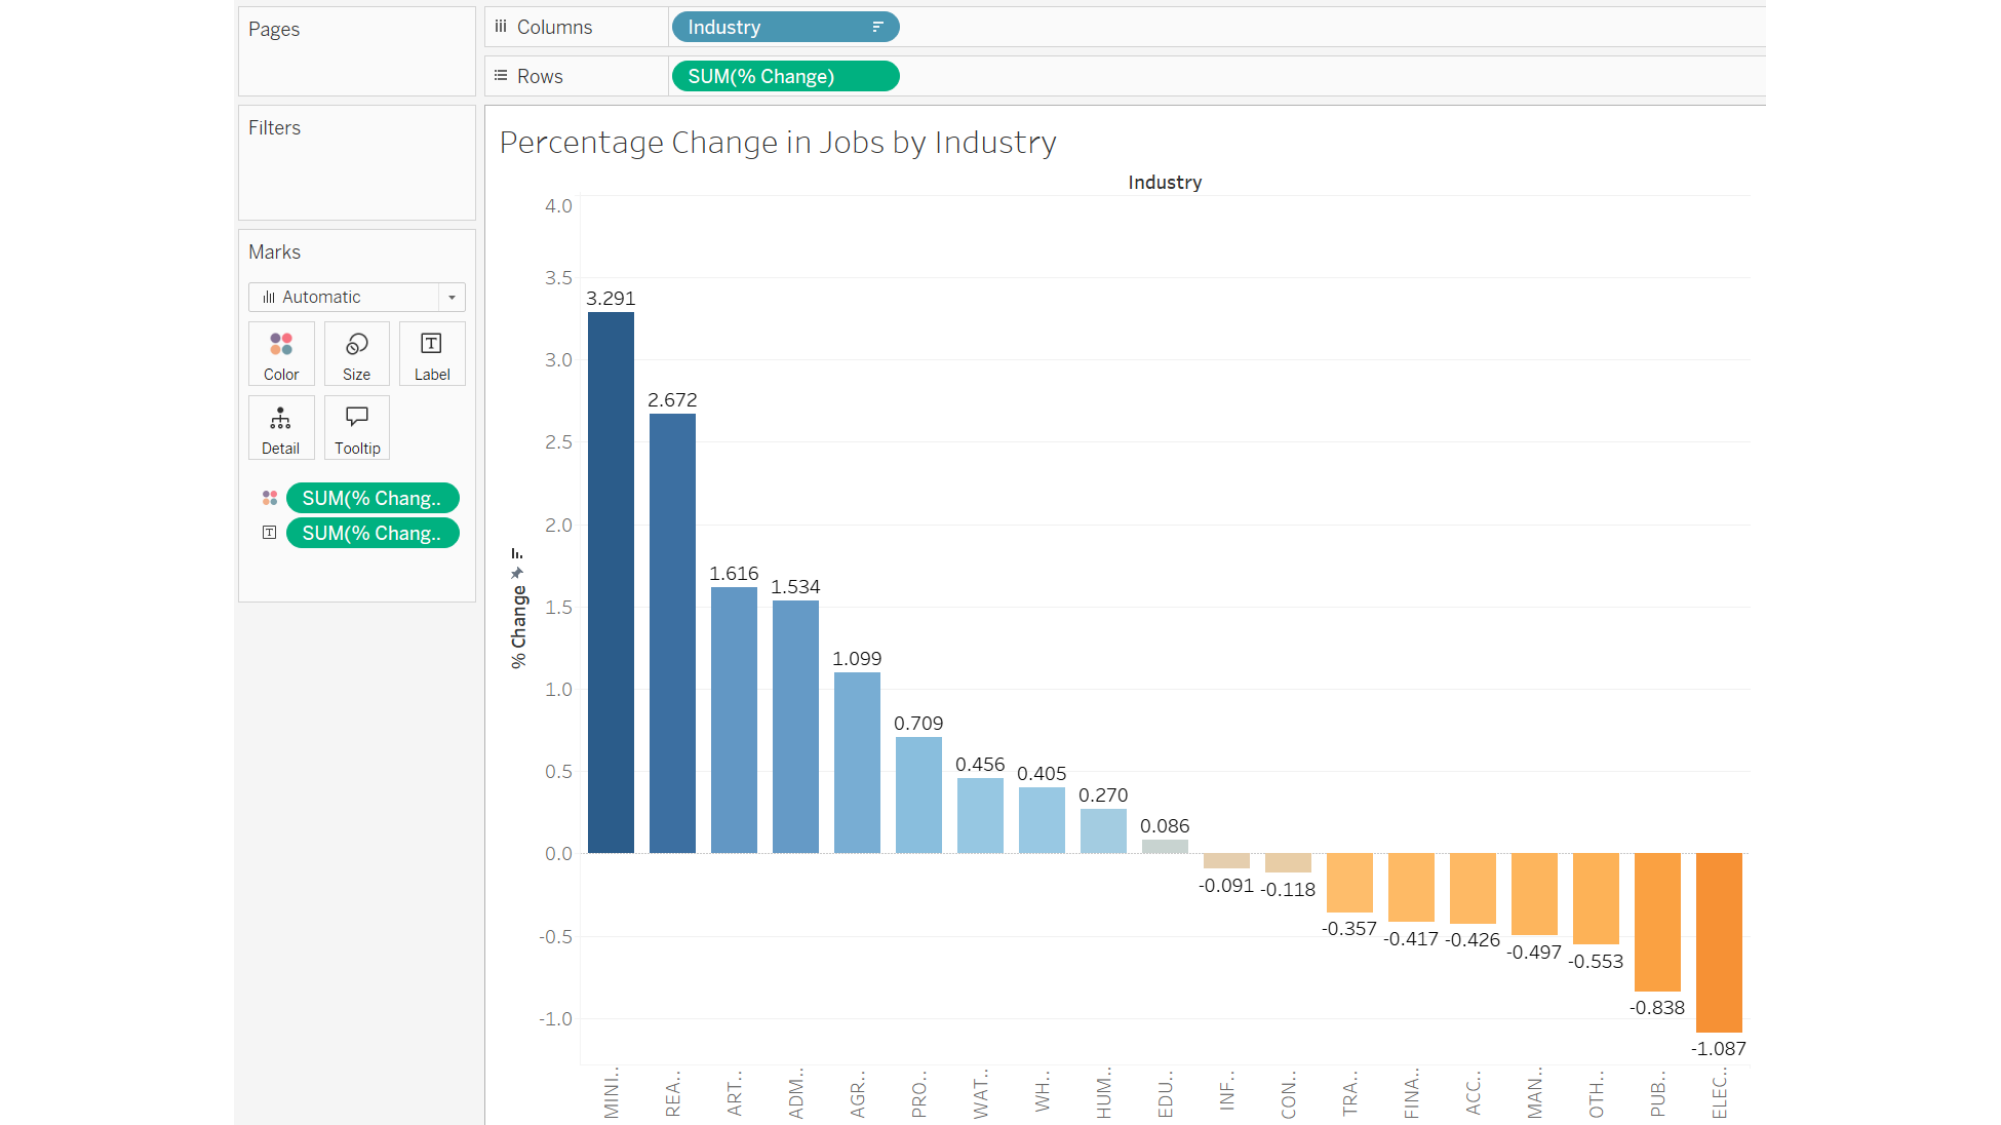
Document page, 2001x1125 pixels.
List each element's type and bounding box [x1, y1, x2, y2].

picture [233, 0, 1766, 1125]
